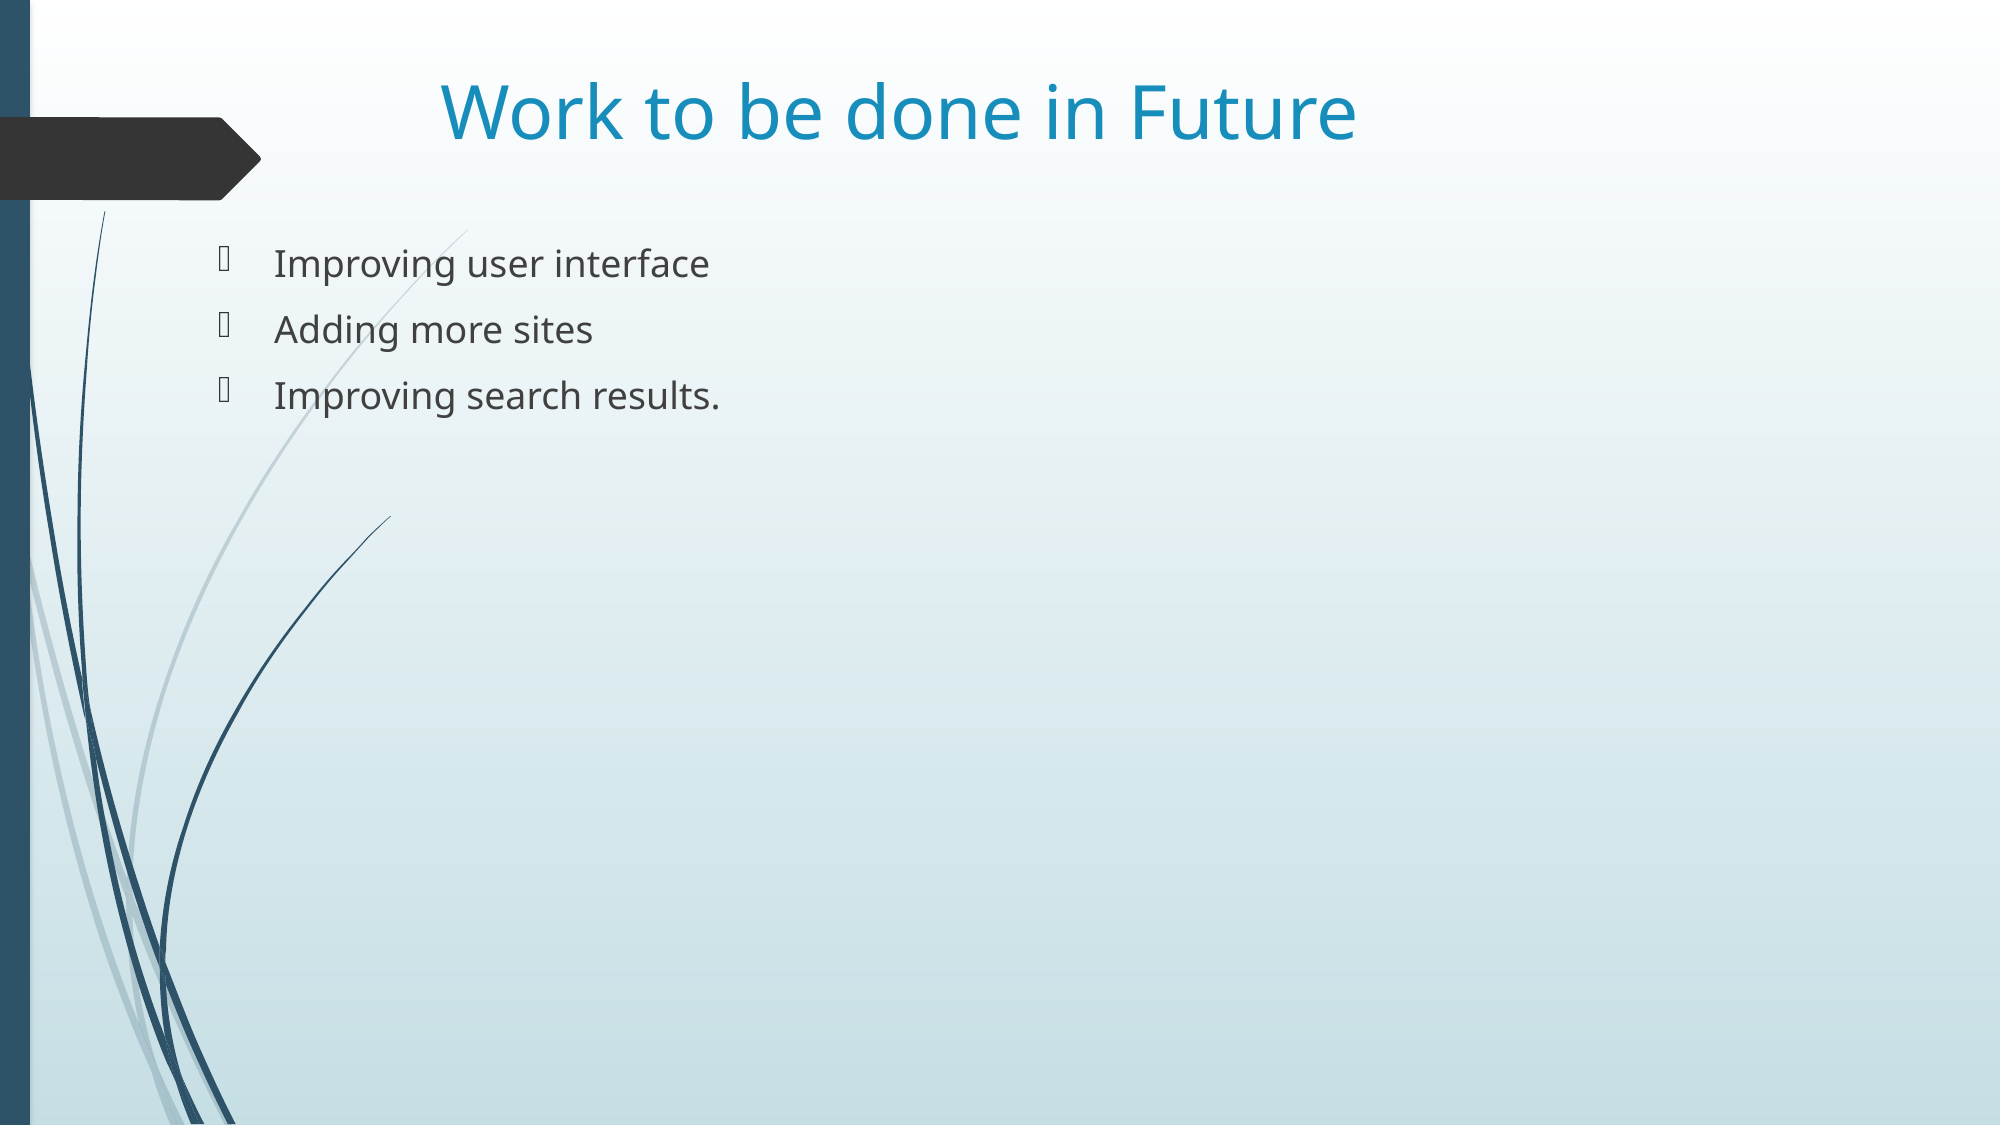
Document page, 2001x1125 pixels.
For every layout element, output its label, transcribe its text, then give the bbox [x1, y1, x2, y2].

list Improving user interface Adding more sites Improving search results. [202, 232, 1666, 989]
title Work to be done in Future [425, 57, 1888, 210]
